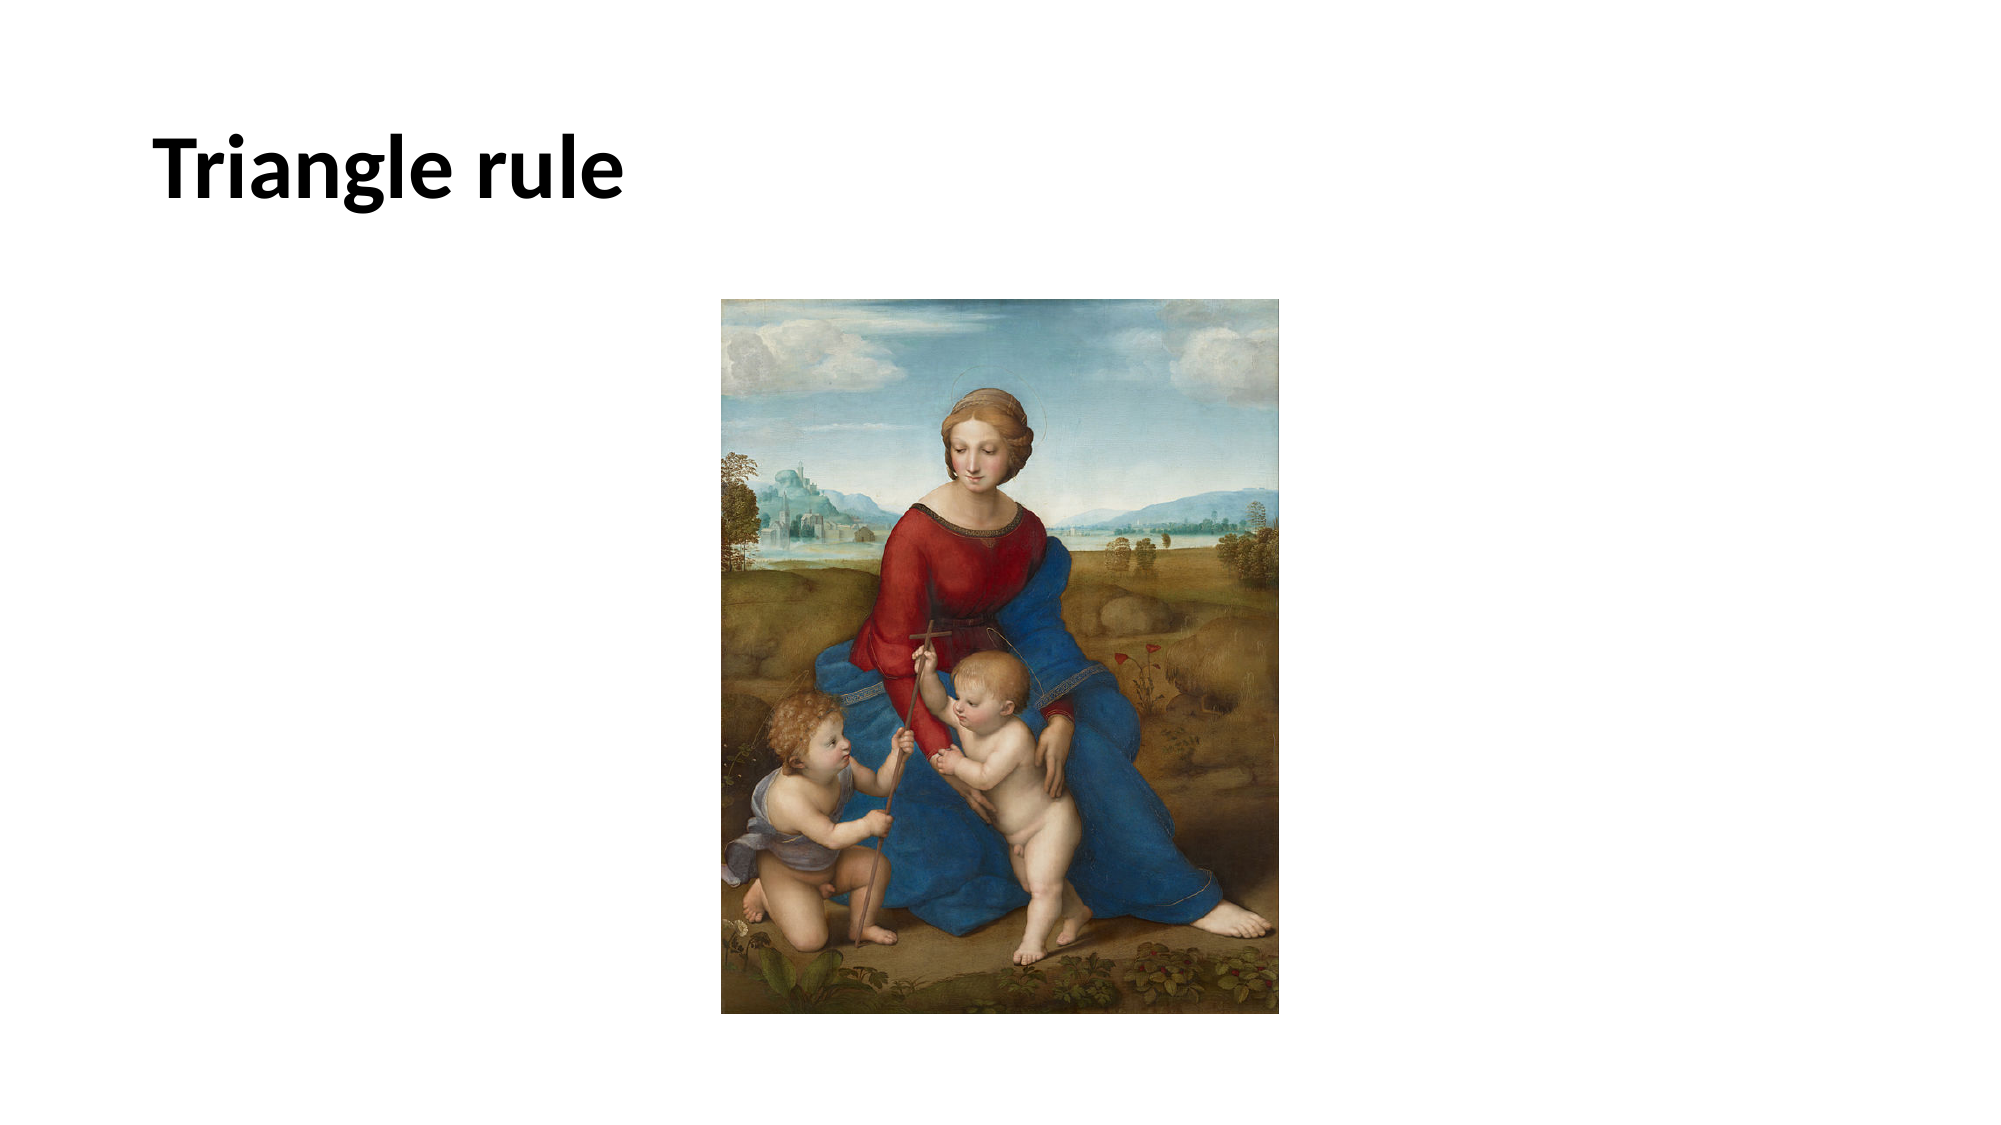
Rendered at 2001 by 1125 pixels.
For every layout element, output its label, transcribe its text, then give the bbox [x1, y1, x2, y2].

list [720, 298, 1279, 1014]
title Triangle rule [137, 59, 1863, 278]
